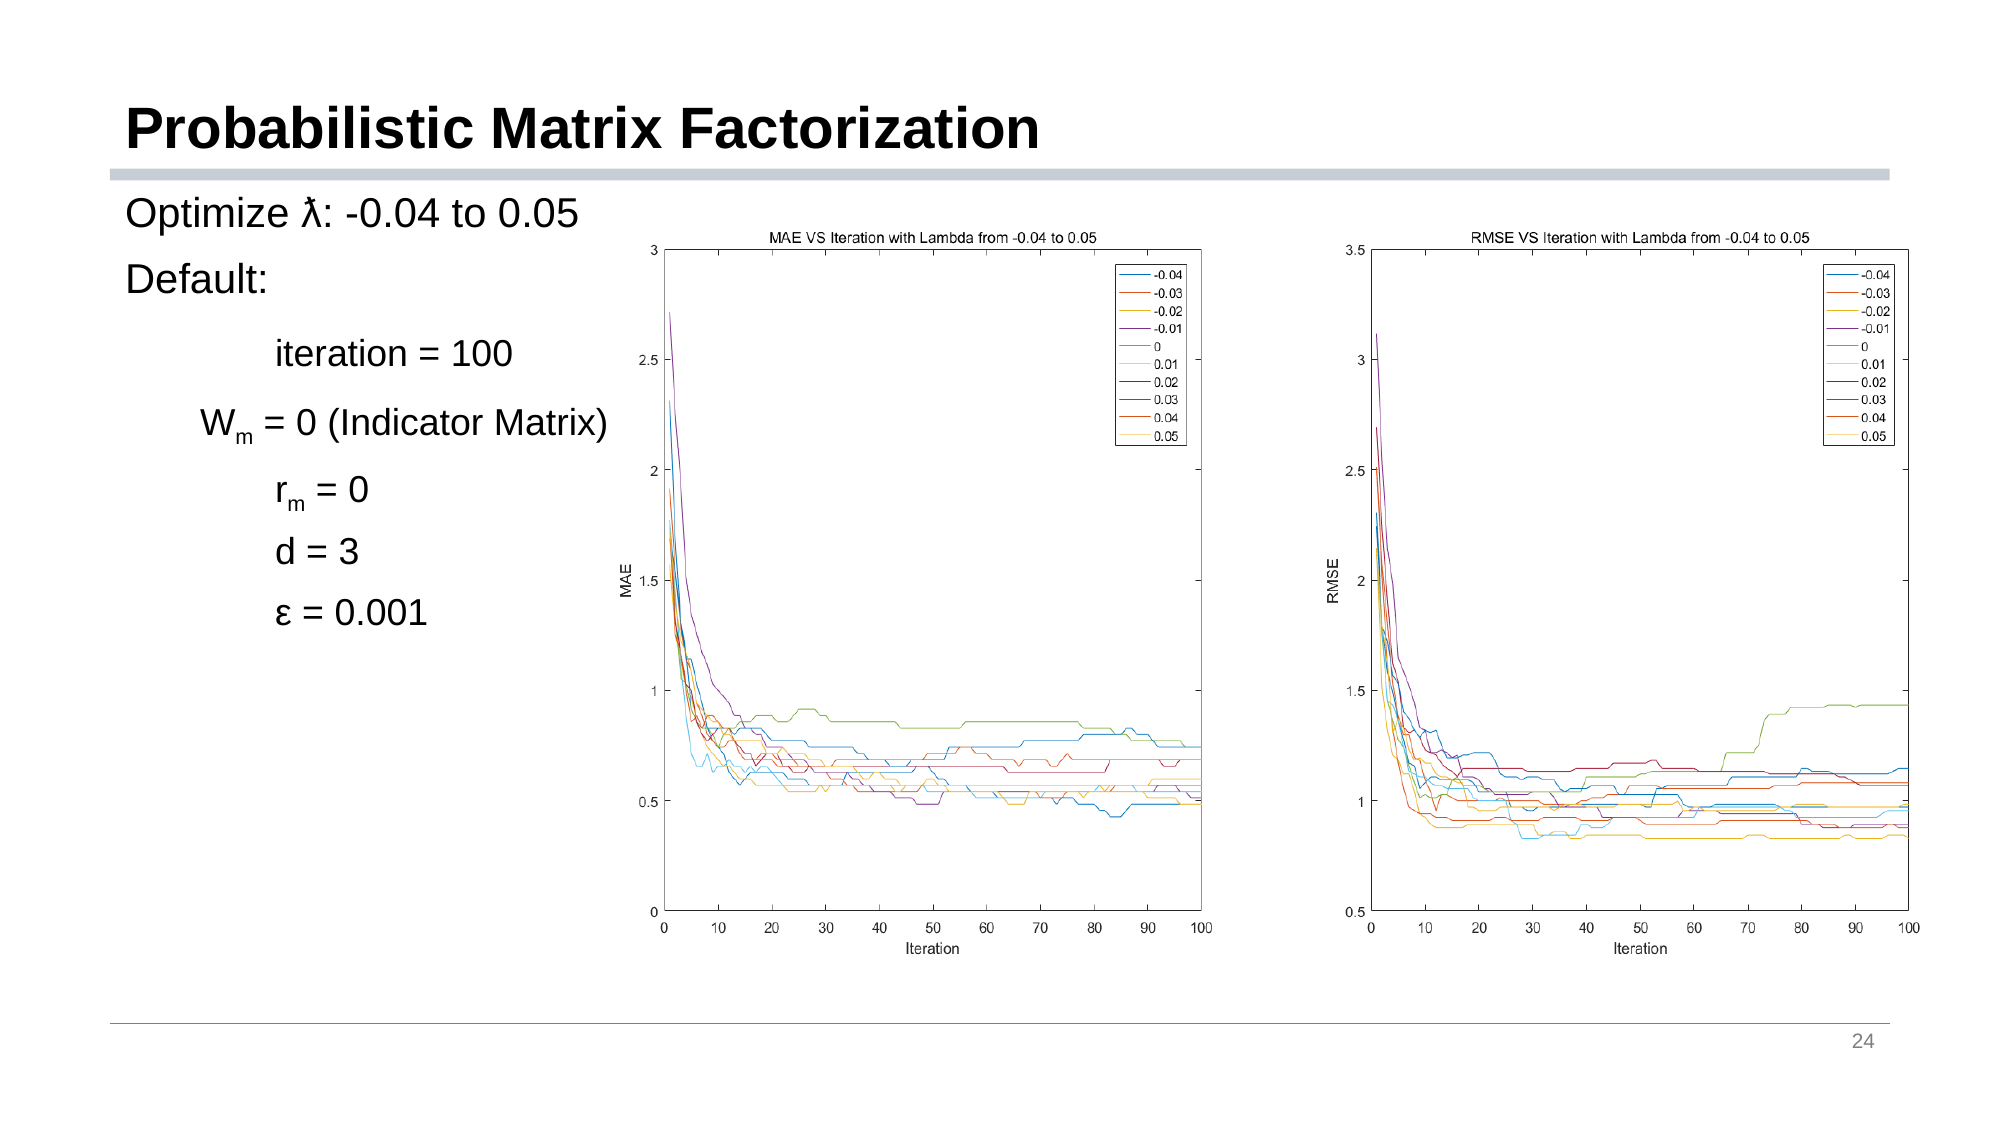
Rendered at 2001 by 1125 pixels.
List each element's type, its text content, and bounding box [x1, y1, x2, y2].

picture [610, 227, 1940, 965]
slide_number ‹#› [1412, 1022, 1890, 1057]
list Optimize ƛ: -0.04 to 0.05 Default: iteration = 100 Wm = 0 (Indicator Matrix) rm = 0 d = 3 ε = 0.001 [109, 184, 1890, 1008]
title Probabilistic Matrix Factorization [109, 0, 1890, 169]
